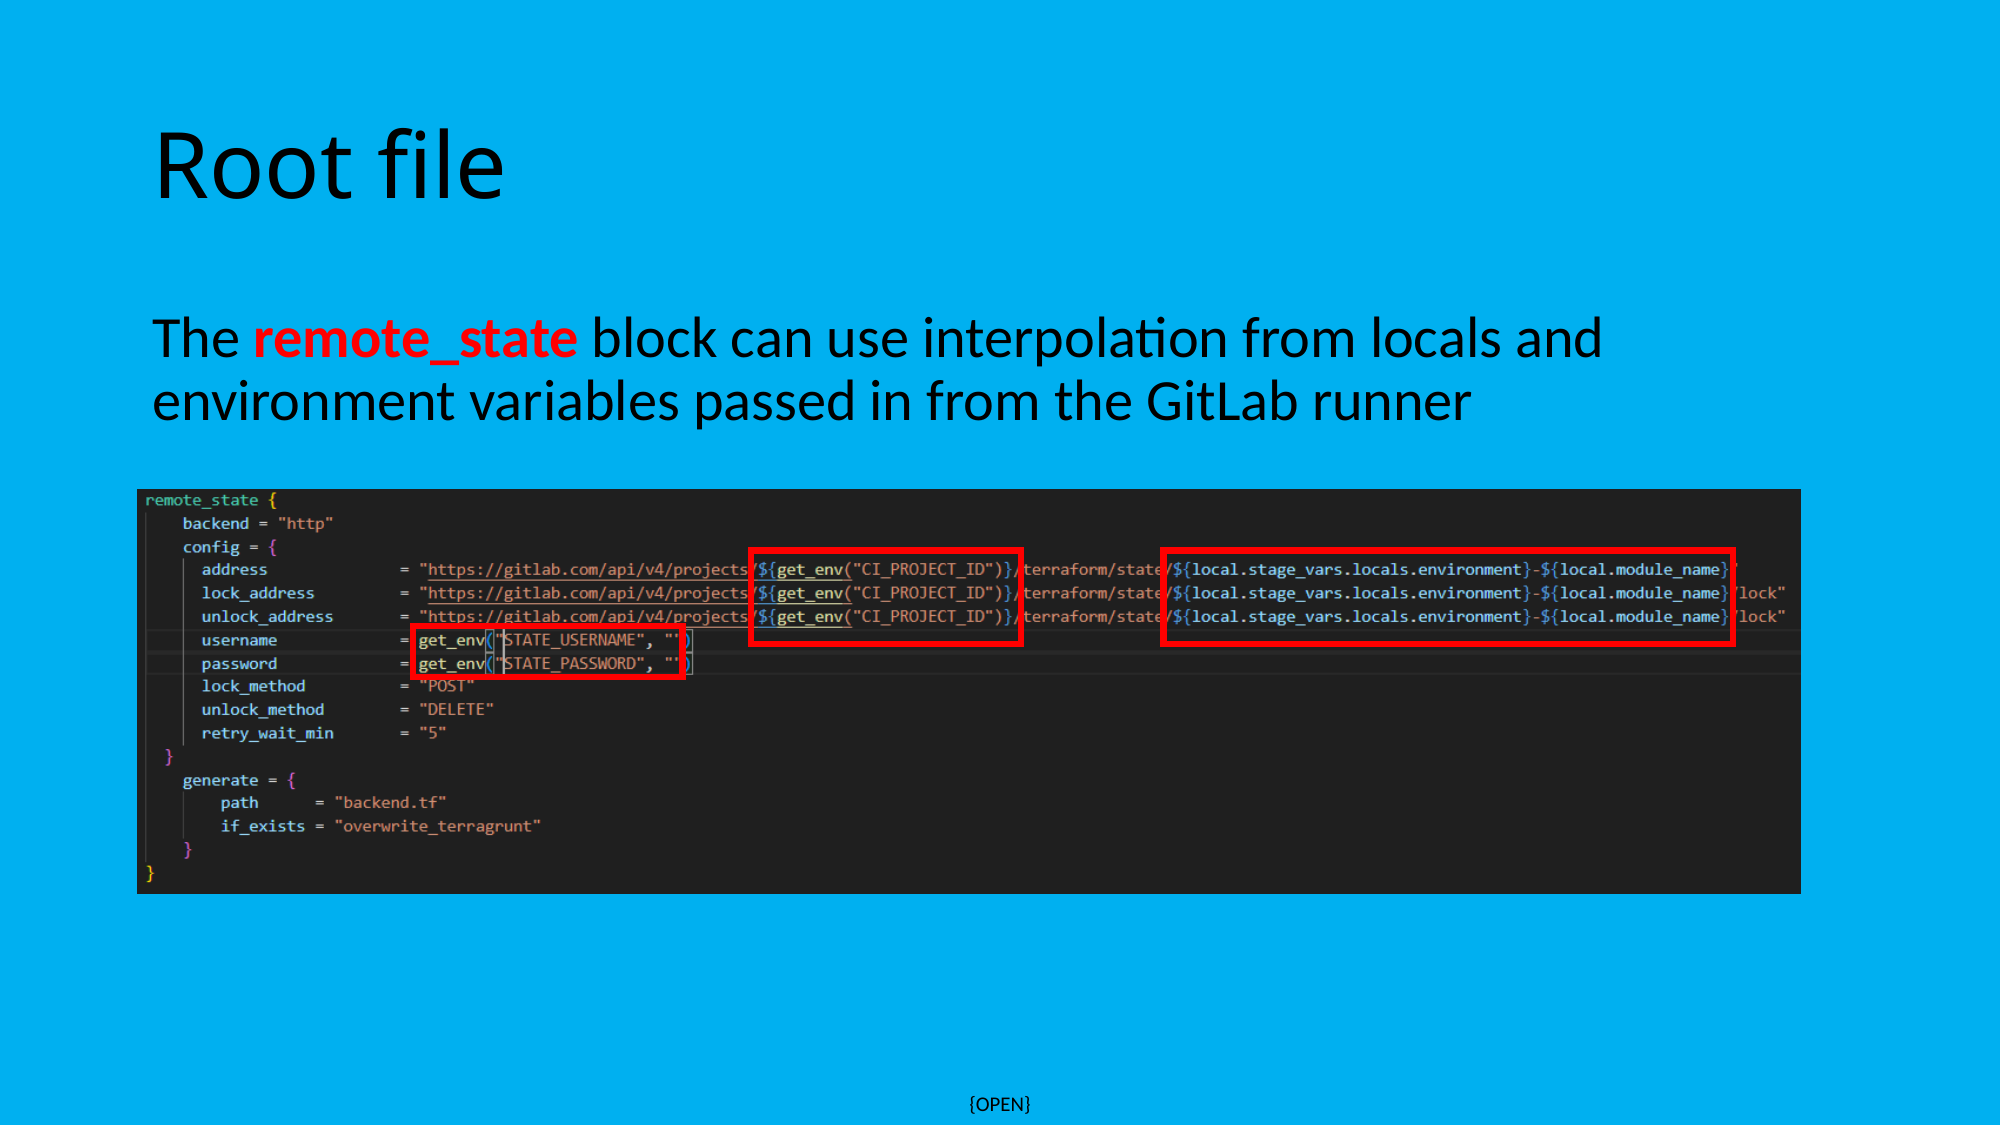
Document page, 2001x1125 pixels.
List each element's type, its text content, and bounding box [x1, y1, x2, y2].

list The remote_state block can use interpolation from locals and environment variables passed in from the GitLab runner [137, 299, 1863, 1014]
picture [138, 490, 1800, 893]
title Root file [137, 59, 1863, 278]
